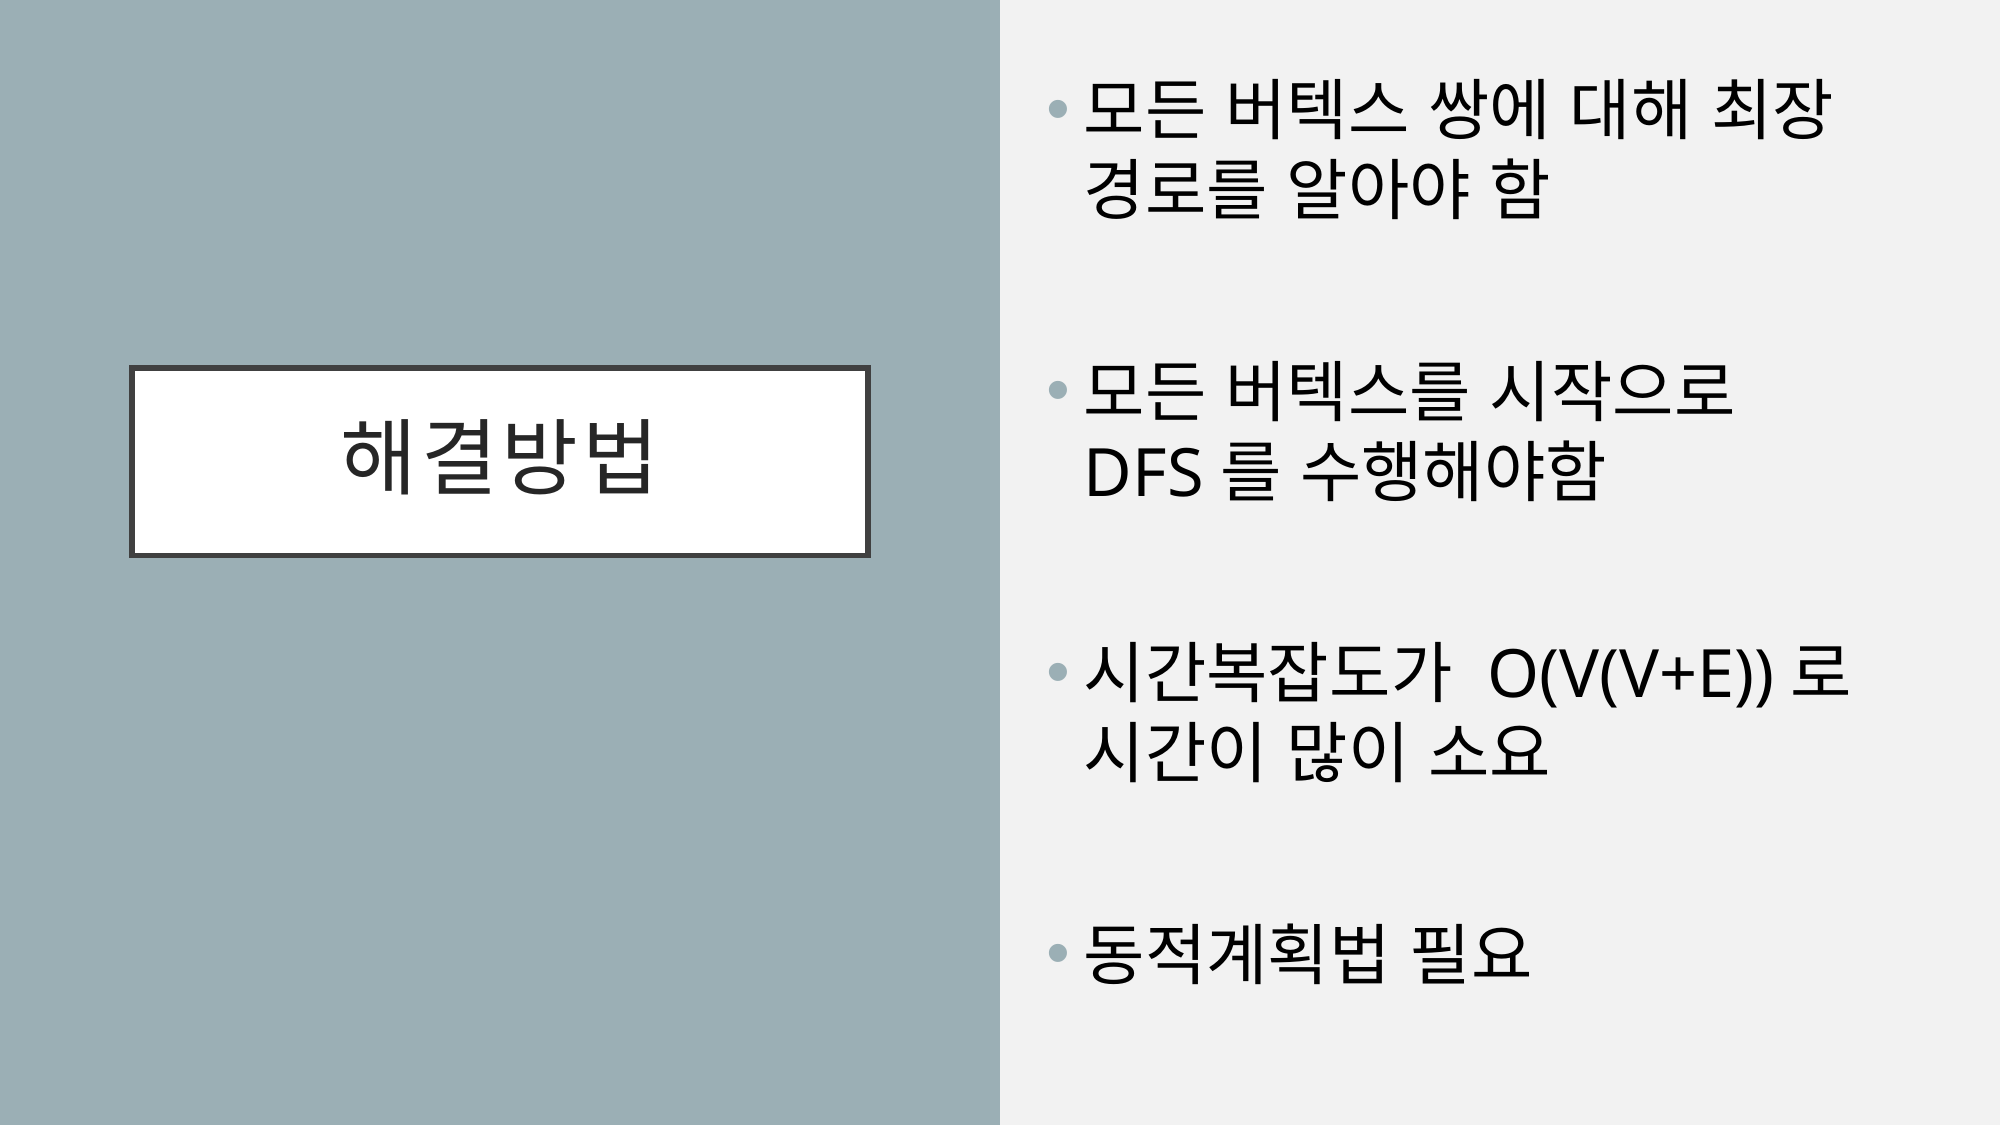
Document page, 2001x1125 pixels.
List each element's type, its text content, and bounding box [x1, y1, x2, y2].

list 모든 버텍스 쌍에 대해 최장 경로를 알아야 함 모든 버텍스를 시작으로 DFS를 수행해야함 시간복잡도가 O(V(V+E))로 시간이 많이 소요 동적계획법 필요 [1031, 60, 1895, 1010]
title 해결방법 [129, 365, 871, 558]
